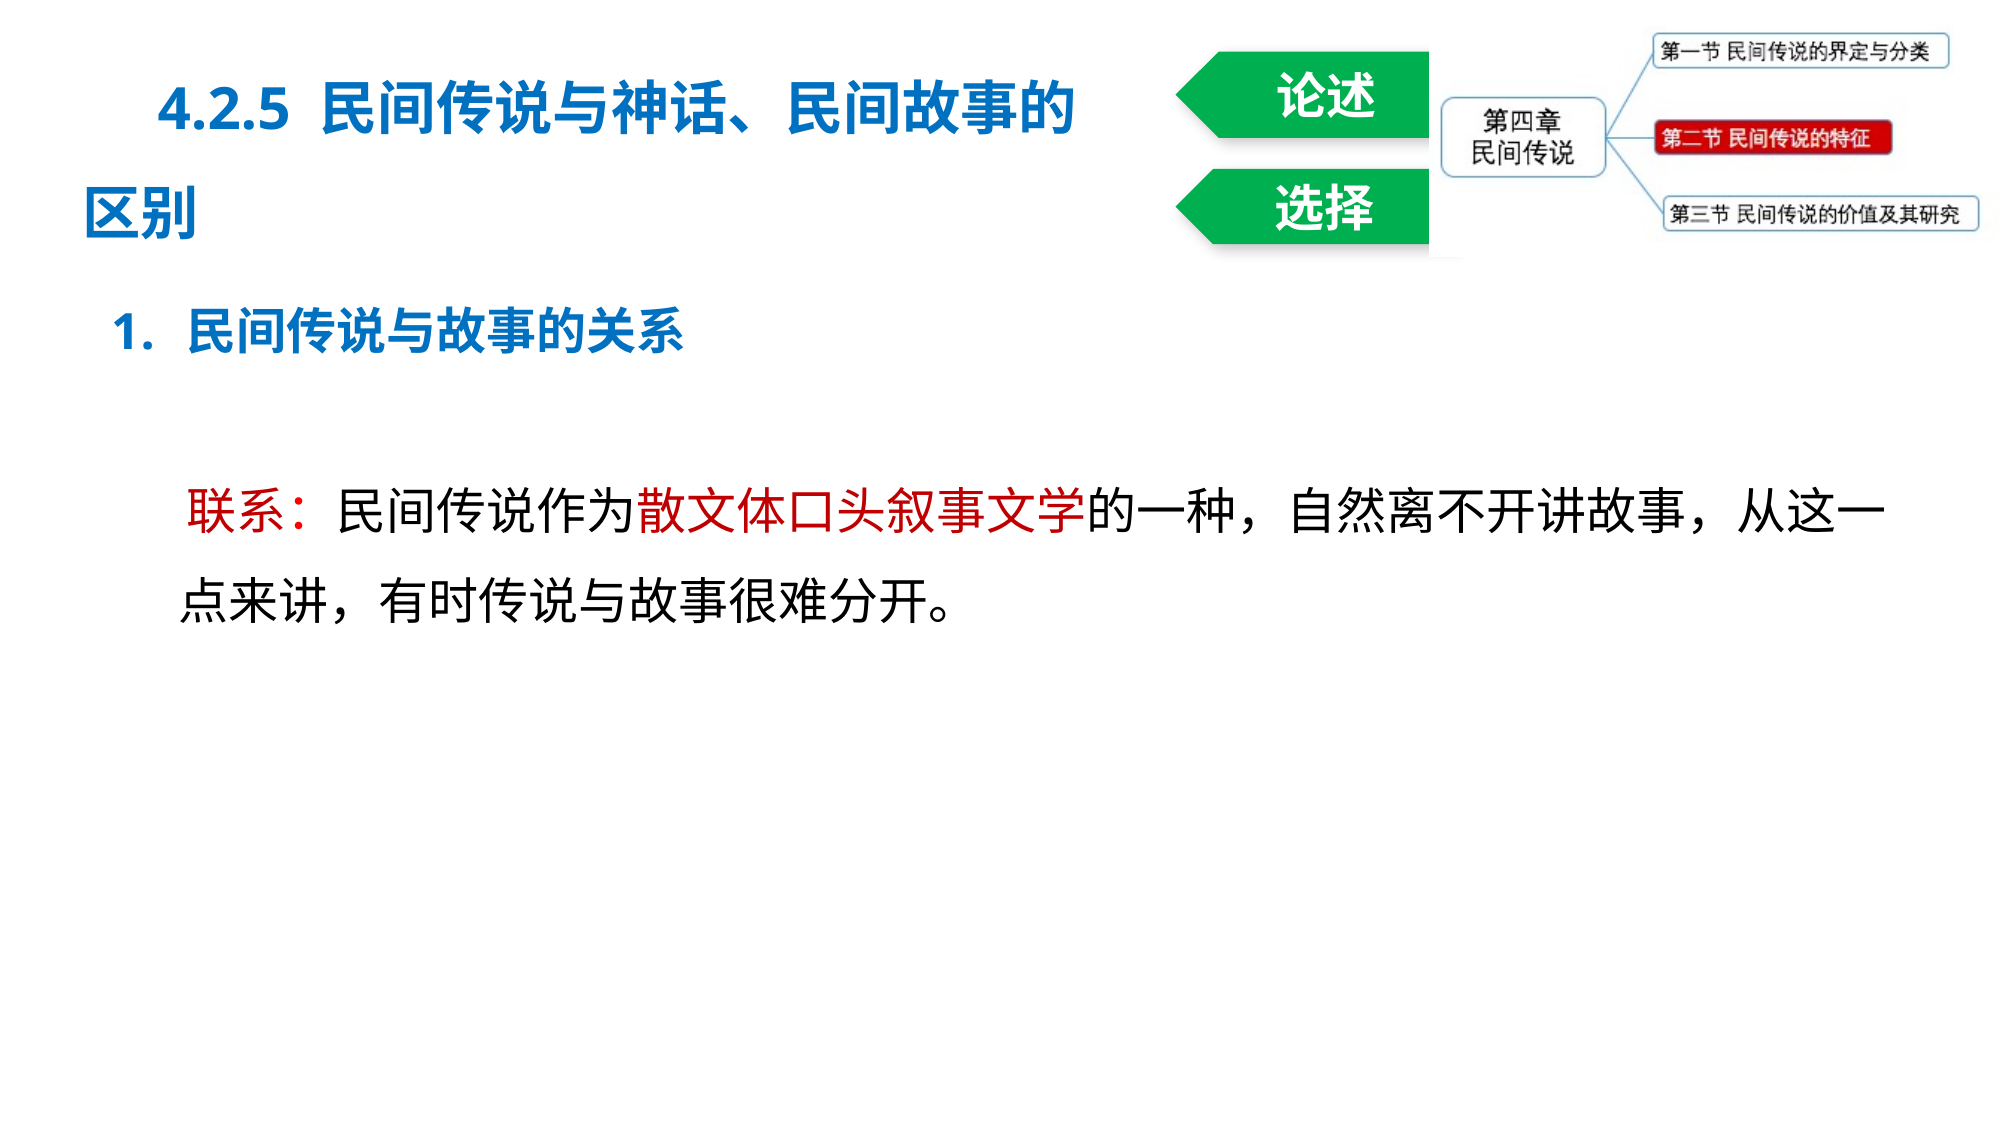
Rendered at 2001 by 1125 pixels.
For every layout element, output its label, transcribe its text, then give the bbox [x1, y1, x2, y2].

text_box 4.2.5 民间传说与神话、民间故事的区别 [67, 29, 1134, 149]
text_box 选择 [1174, 167, 1429, 246]
picture [1429, 3, 2000, 257]
text_box 论述 [1174, 50, 1429, 139]
text_box 民间传说与故事的关系 联系：民间传说作为散文体口头叙事文学的一种，自然离不开讲故事，从这一 点来讲，有时传说与故事很难分开。 [95, 261, 1906, 637]
